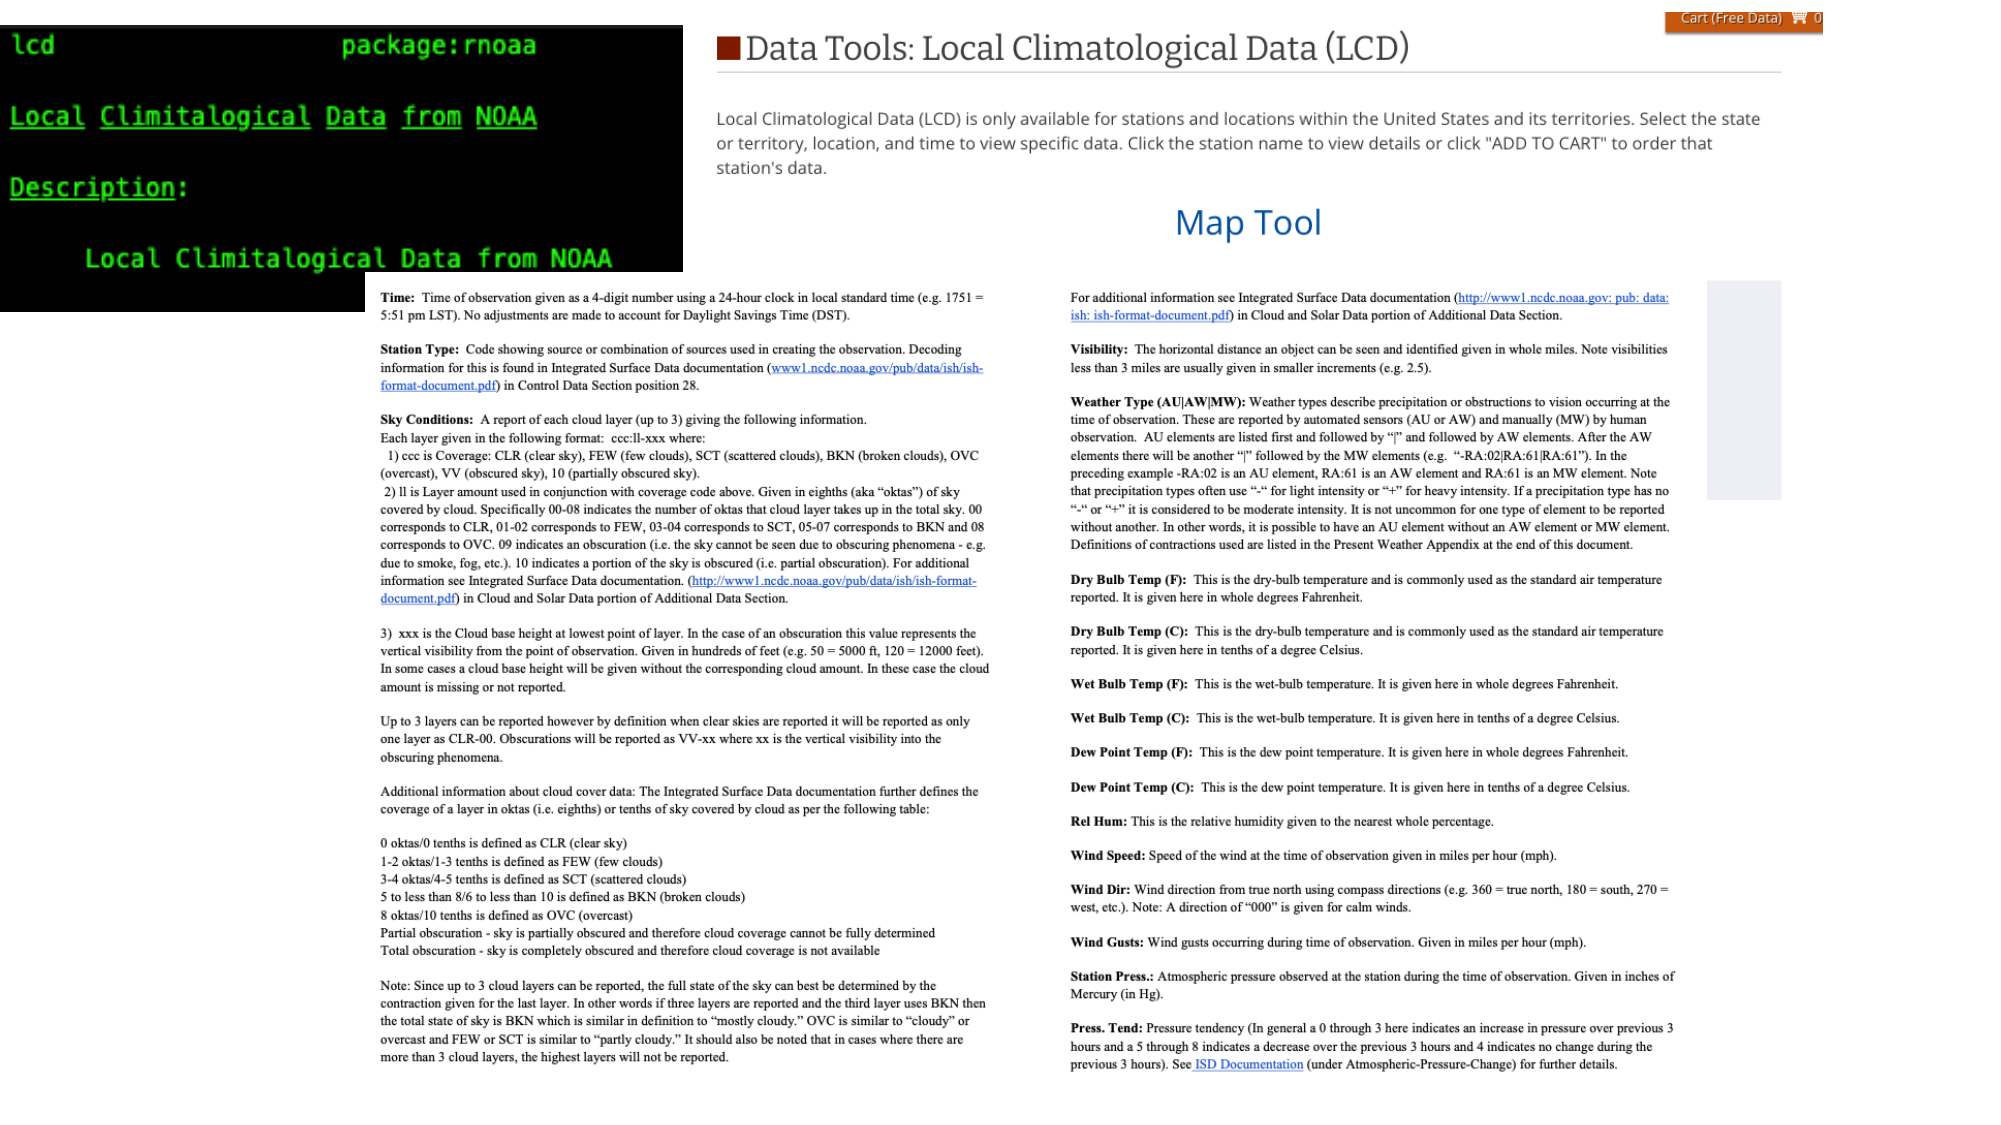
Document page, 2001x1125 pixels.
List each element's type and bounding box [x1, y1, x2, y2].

picture [0, 12, 1823, 1114]
